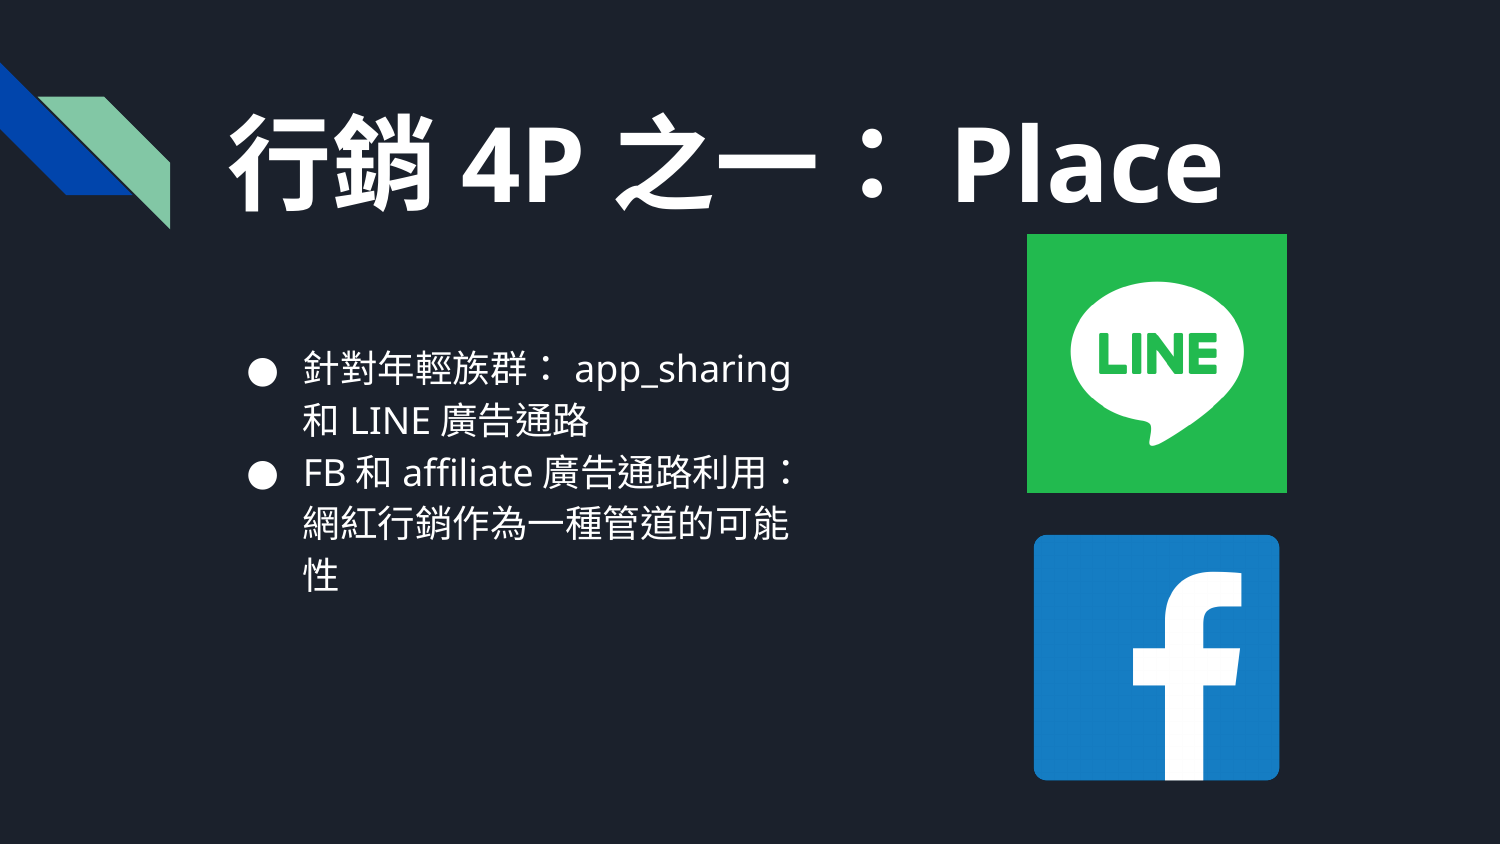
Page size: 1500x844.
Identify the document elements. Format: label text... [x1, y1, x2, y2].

picture [1027, 234, 1287, 494]
list 針對年輕族群：app_sharing和LINE廣告通路 FB和affiliate廣告通路利用：網紅行銷作為一種管道的可能性 [212, 323, 836, 720]
picture [1029, 530, 1285, 786]
title 行銷4P之一：Place [212, 64, 1323, 310]
